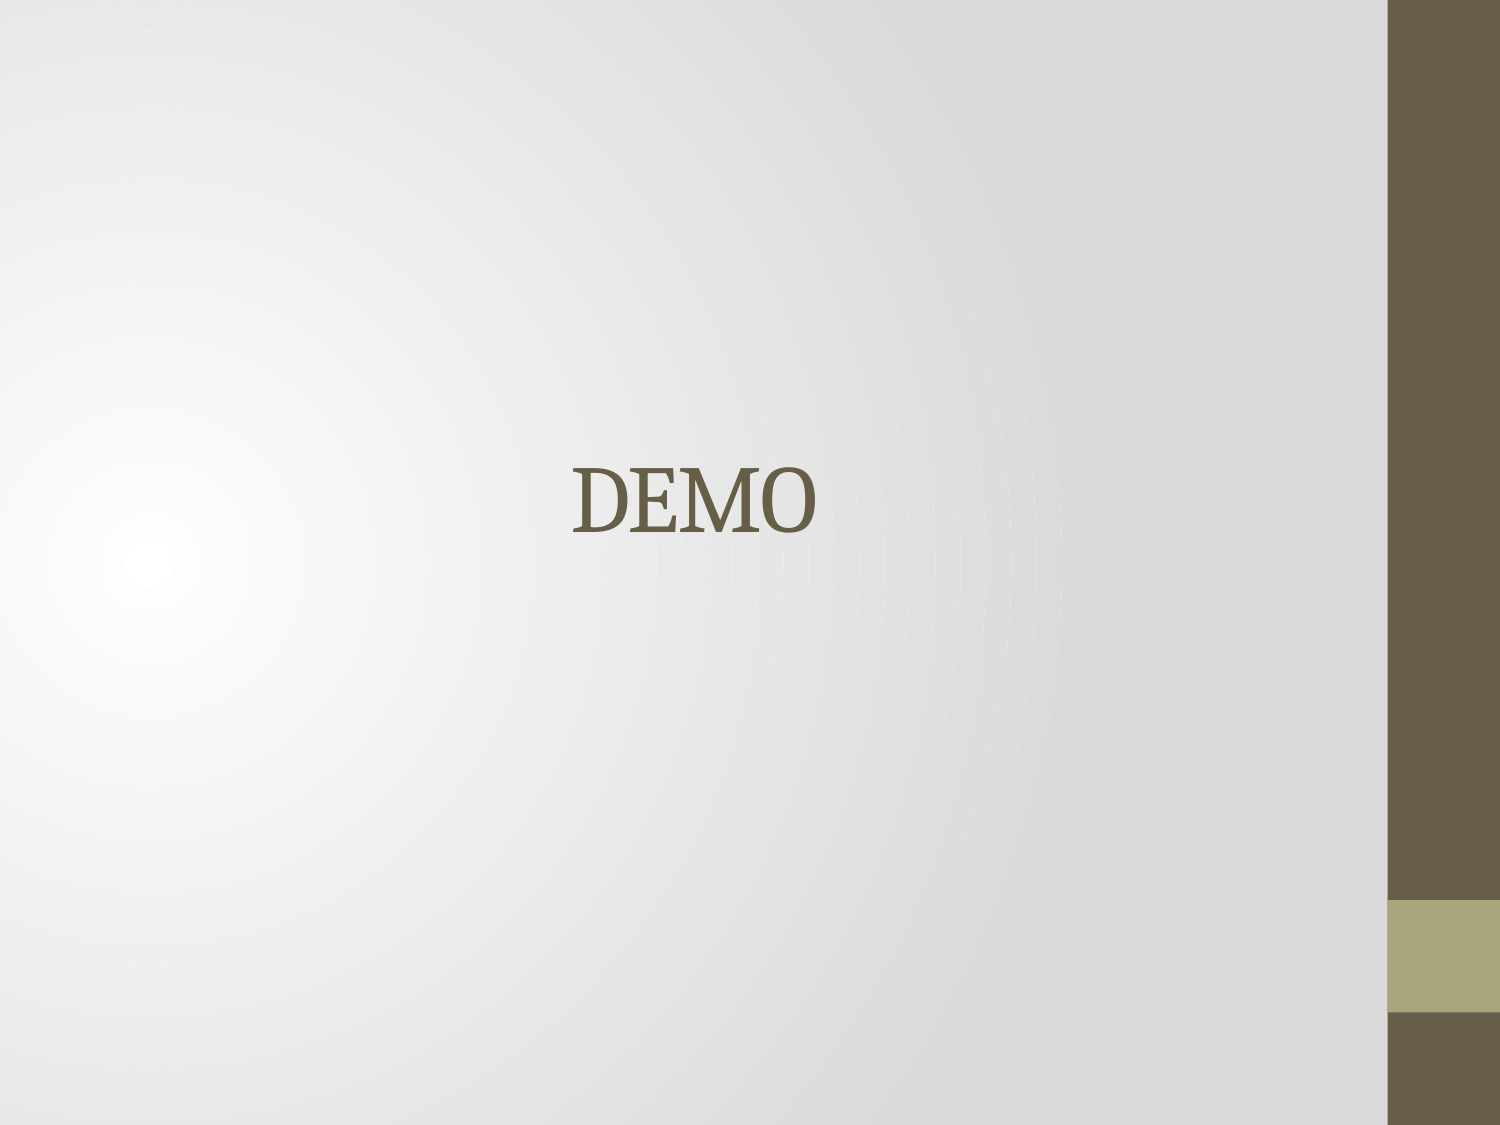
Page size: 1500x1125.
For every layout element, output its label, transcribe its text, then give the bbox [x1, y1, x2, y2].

title DEMO [0, 399, 1388, 588]
